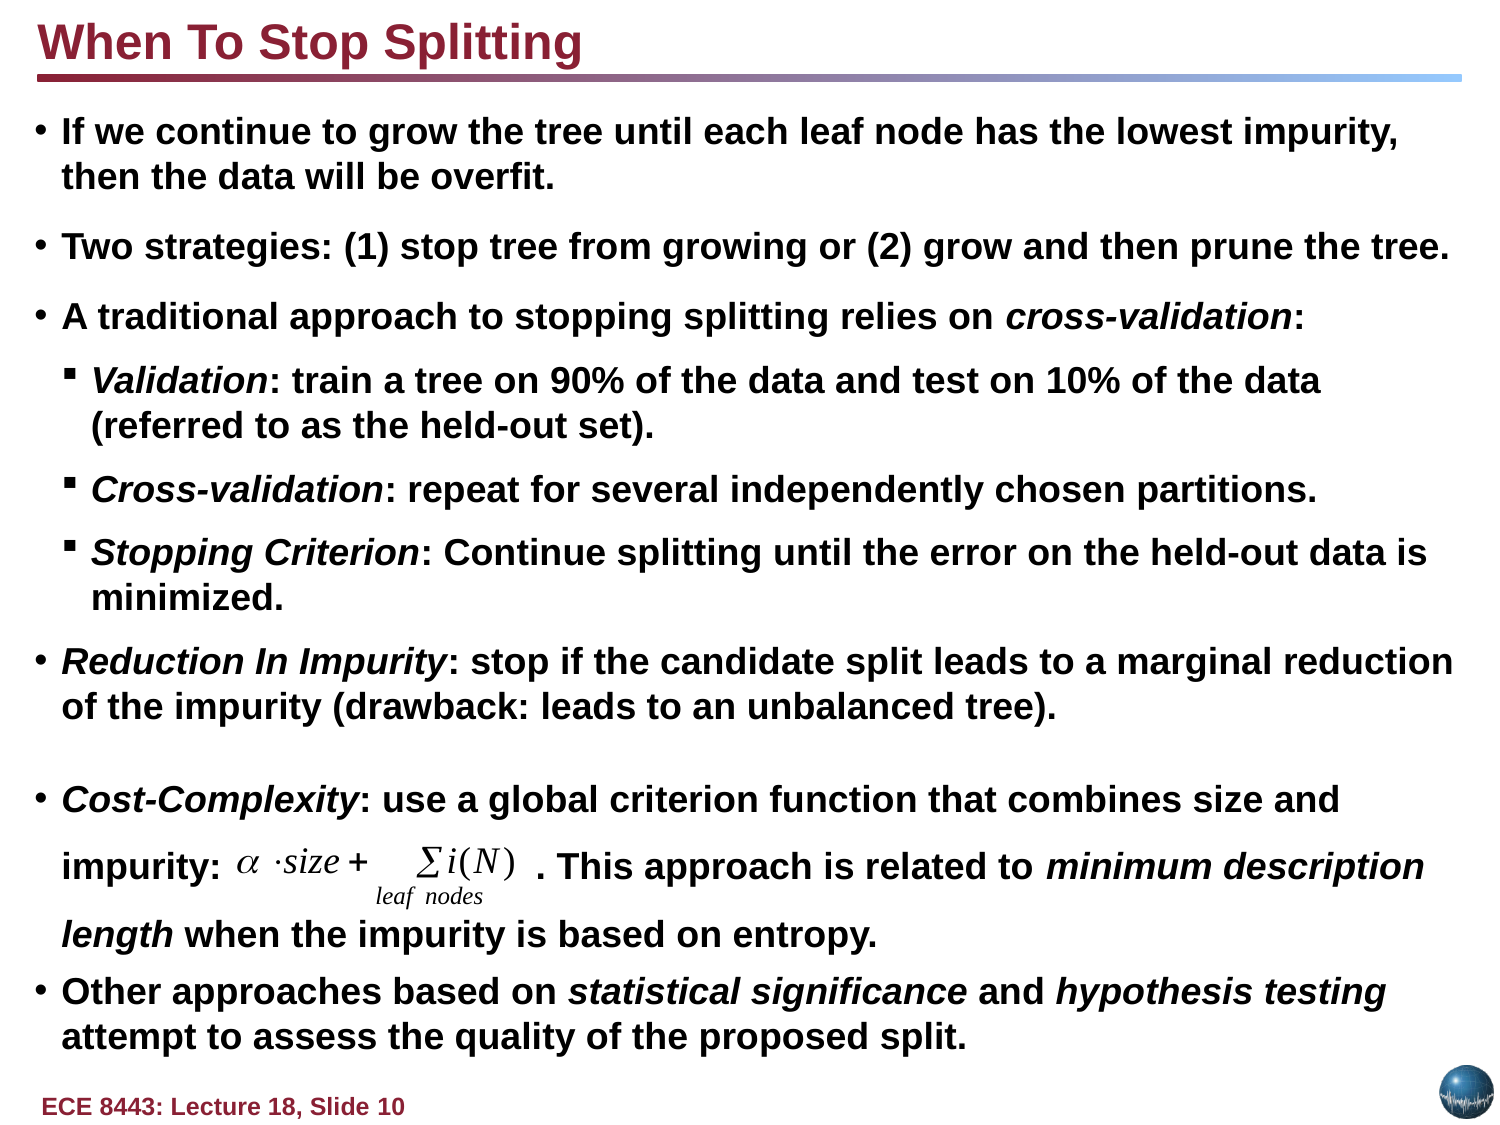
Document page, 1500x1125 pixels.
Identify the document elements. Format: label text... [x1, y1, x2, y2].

text_box When To Stop Splitting [37, 9, 1459, 70]
text_box If we continue to grow the tree until each leaf node has the lowest impurity, then the data will be overfit. Two strategies: (1) stop tree from growing or (2) grow and then prune the tree. A traditional approach to stopping splitting relies on cross-validation: Validation: train a tree on 90% of the data and test on 10% of the data (referred to as the held-out set). Cross-validation: repeat for several independently chosen partitions. Stopping Criterion: Continue splitting until the error on the held-out data is minimized. Reduction In Impurity: stop if the candidate split leads to a marginal reduction of the impurity (drawback: leads to an unbalanced tree). Cost-Complexity: use a global criterion function that combines size and impurity: . This approach is related to minimum description length when the impurity is based on entropy. Other approaches based on statistical significance and hypothesis testing attempt to assess the quality of the proposed split. [34, 107, 1467, 1058]
picture [1439, 1065, 1494, 1119]
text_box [233, 839, 520, 915]
